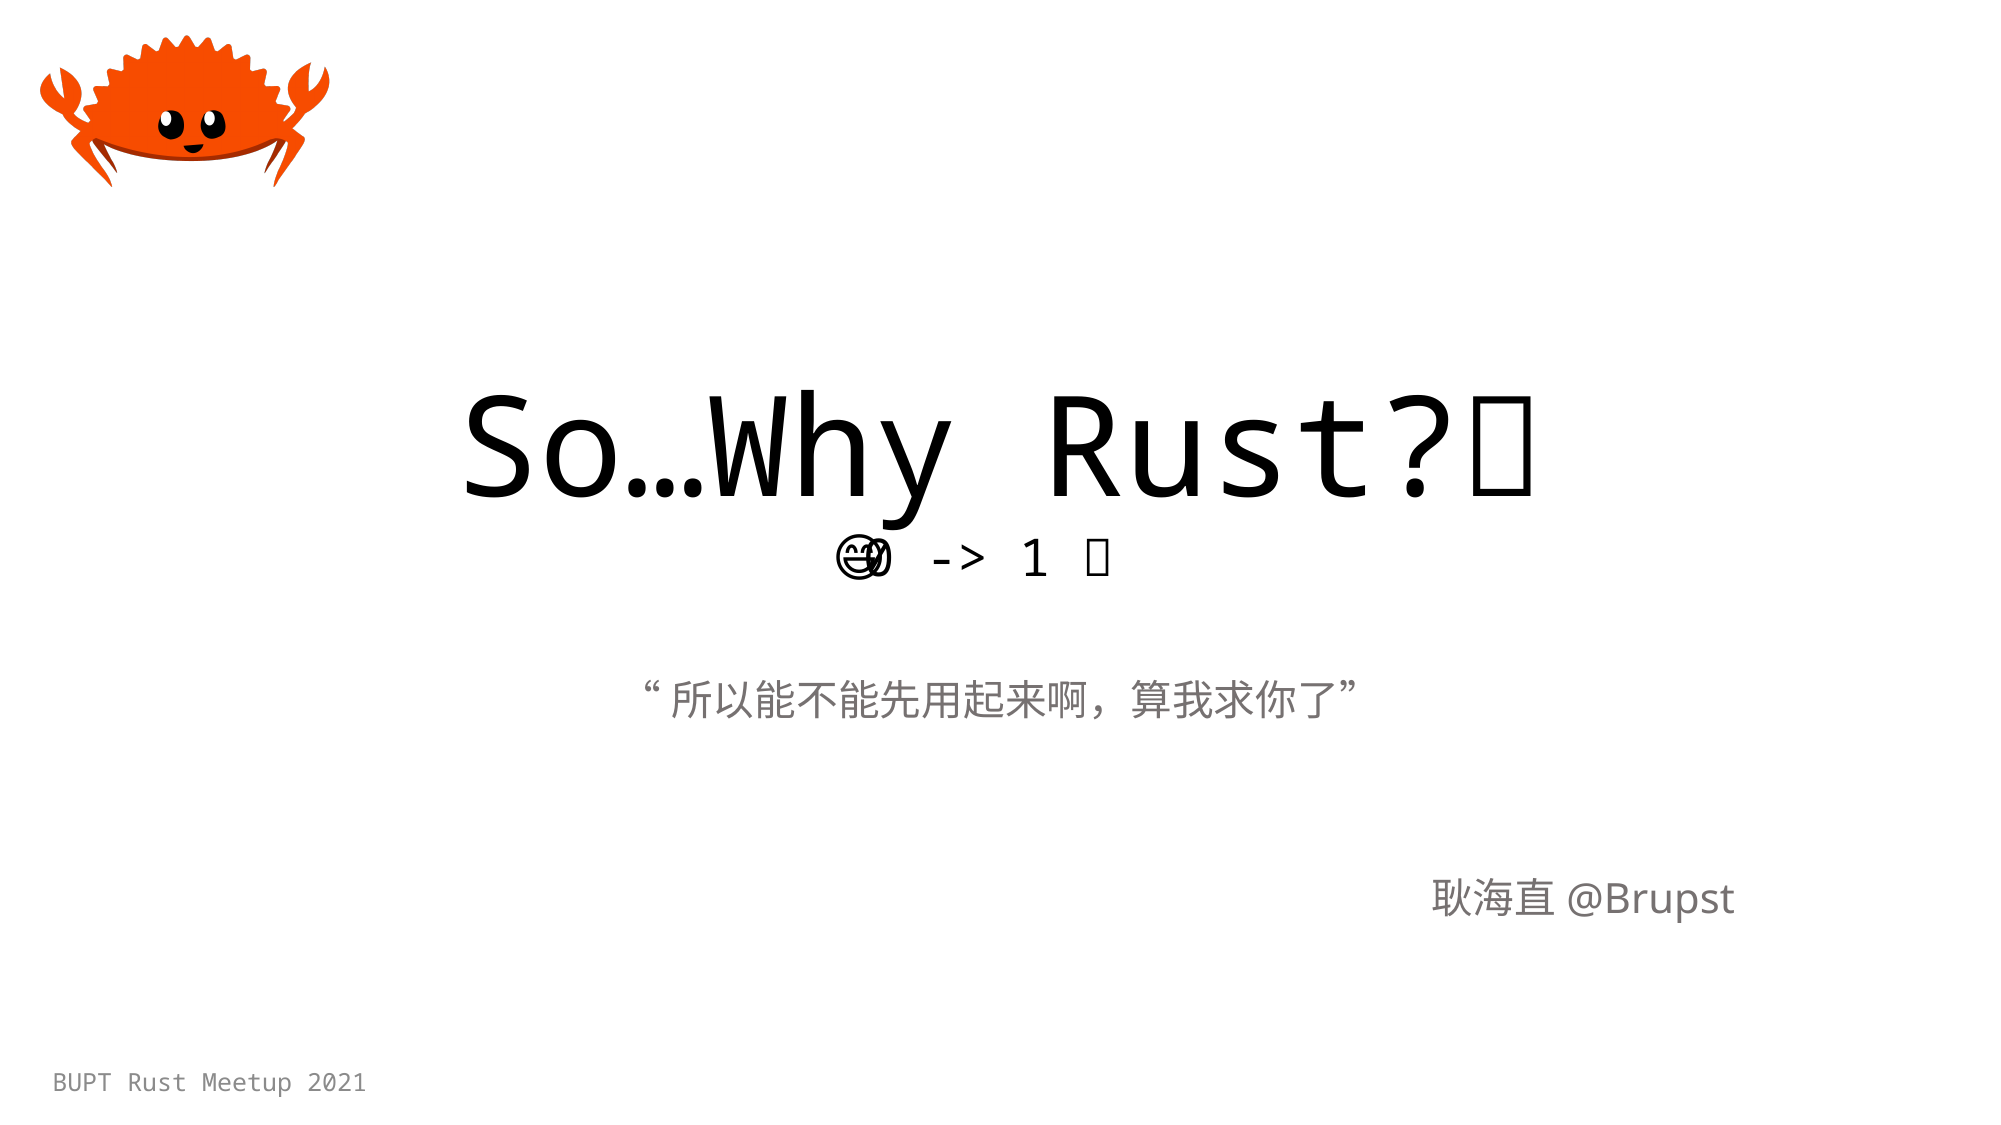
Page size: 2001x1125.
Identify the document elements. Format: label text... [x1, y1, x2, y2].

text_box BUPT Rust Meetup 2021 [37, 1051, 399, 1112]
picture [37, 13, 333, 211]
title So…Why Rust?🤔 🤔 0 -> 1 😄 [249, 265, 1750, 657]
subtitle “所以能不能先用起来啊，算我求你了” 耿海直@Brupst [249, 671, 1750, 944]
